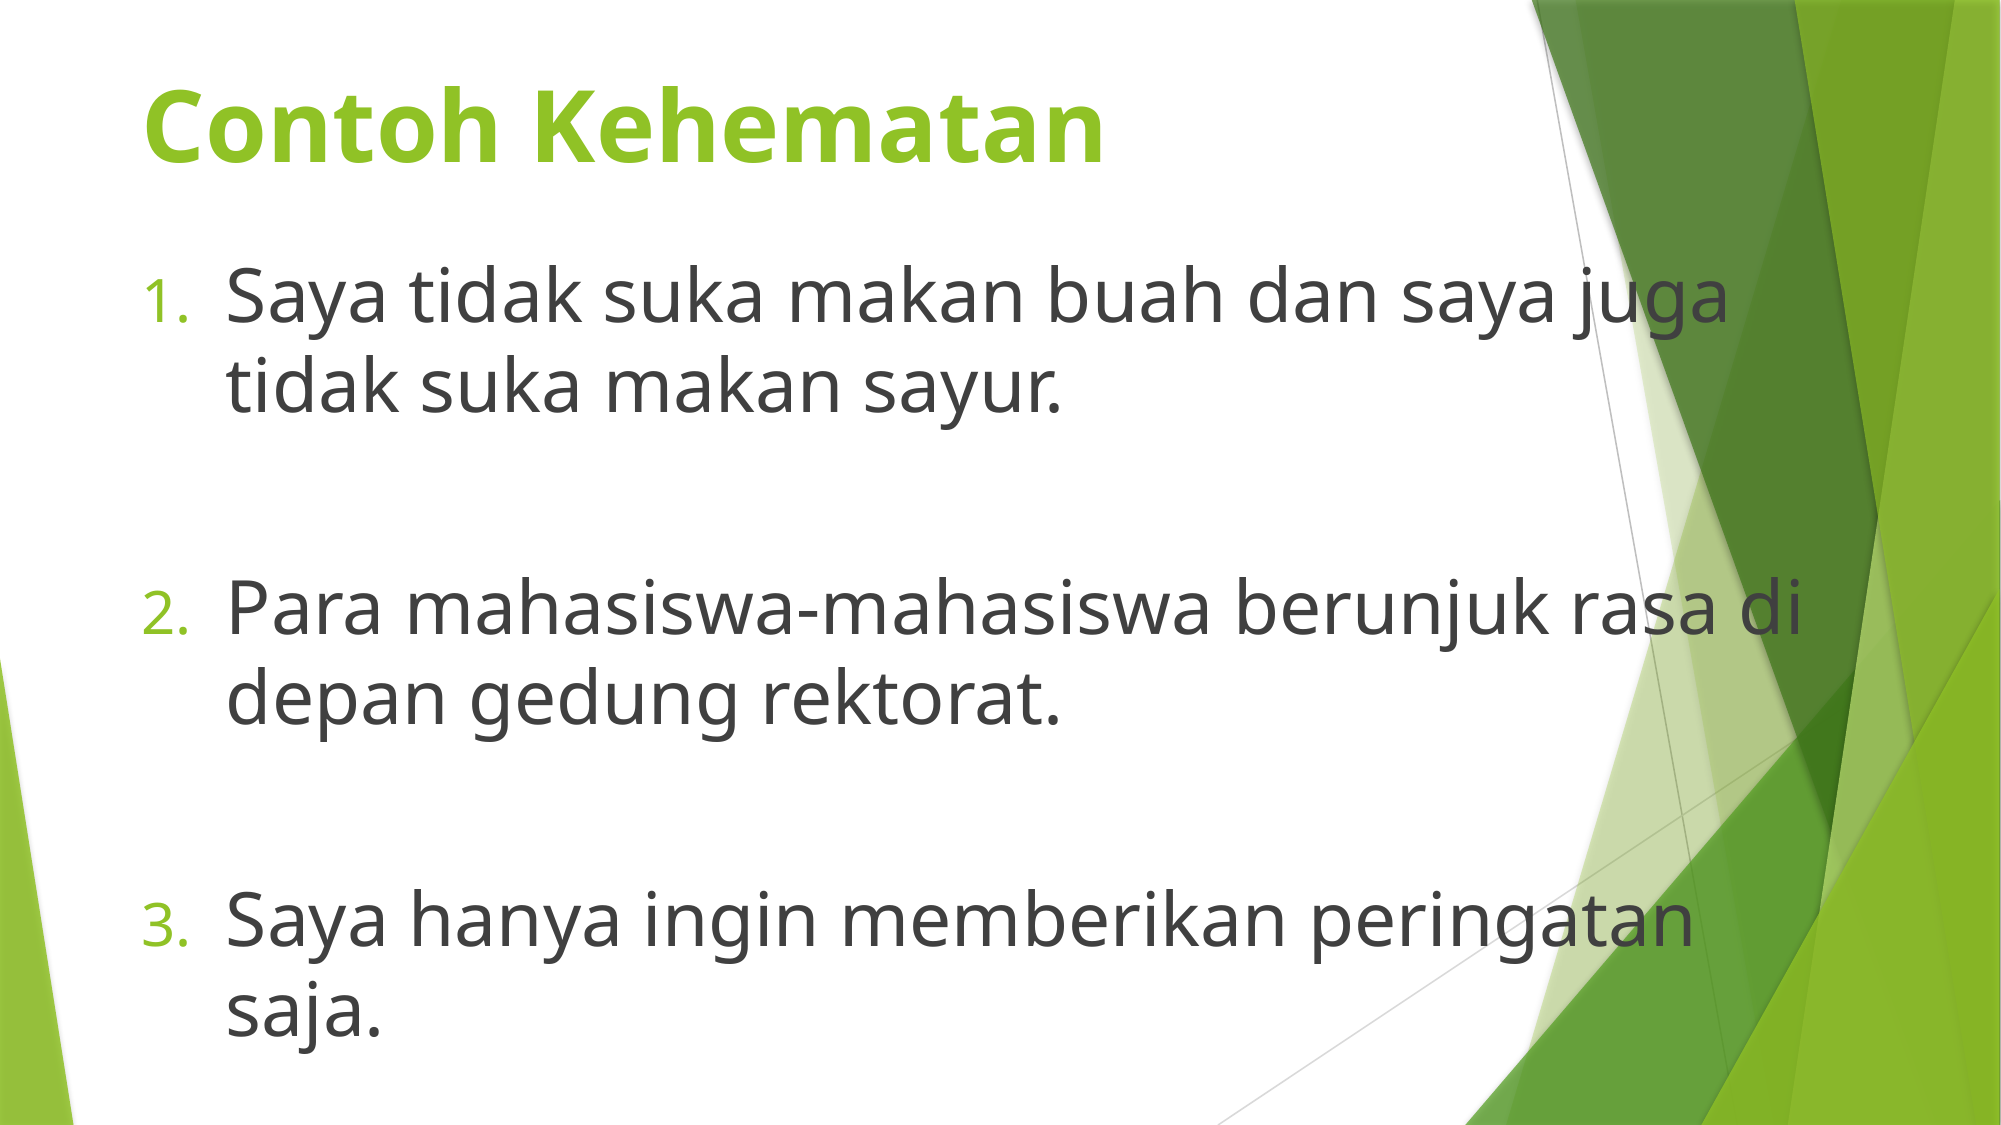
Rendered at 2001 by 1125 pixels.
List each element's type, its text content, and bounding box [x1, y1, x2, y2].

title Contoh Kehematan [126, 54, 1537, 223]
list Saya tidak suka makan buah dan saya juga tidak suka makan sayur. Para mahasiswa-mahasiswa berunjuk rasa di depan gedung rektorat. Saya hanya ingin memberikan peringatan saja. [126, 240, 1879, 1102]
